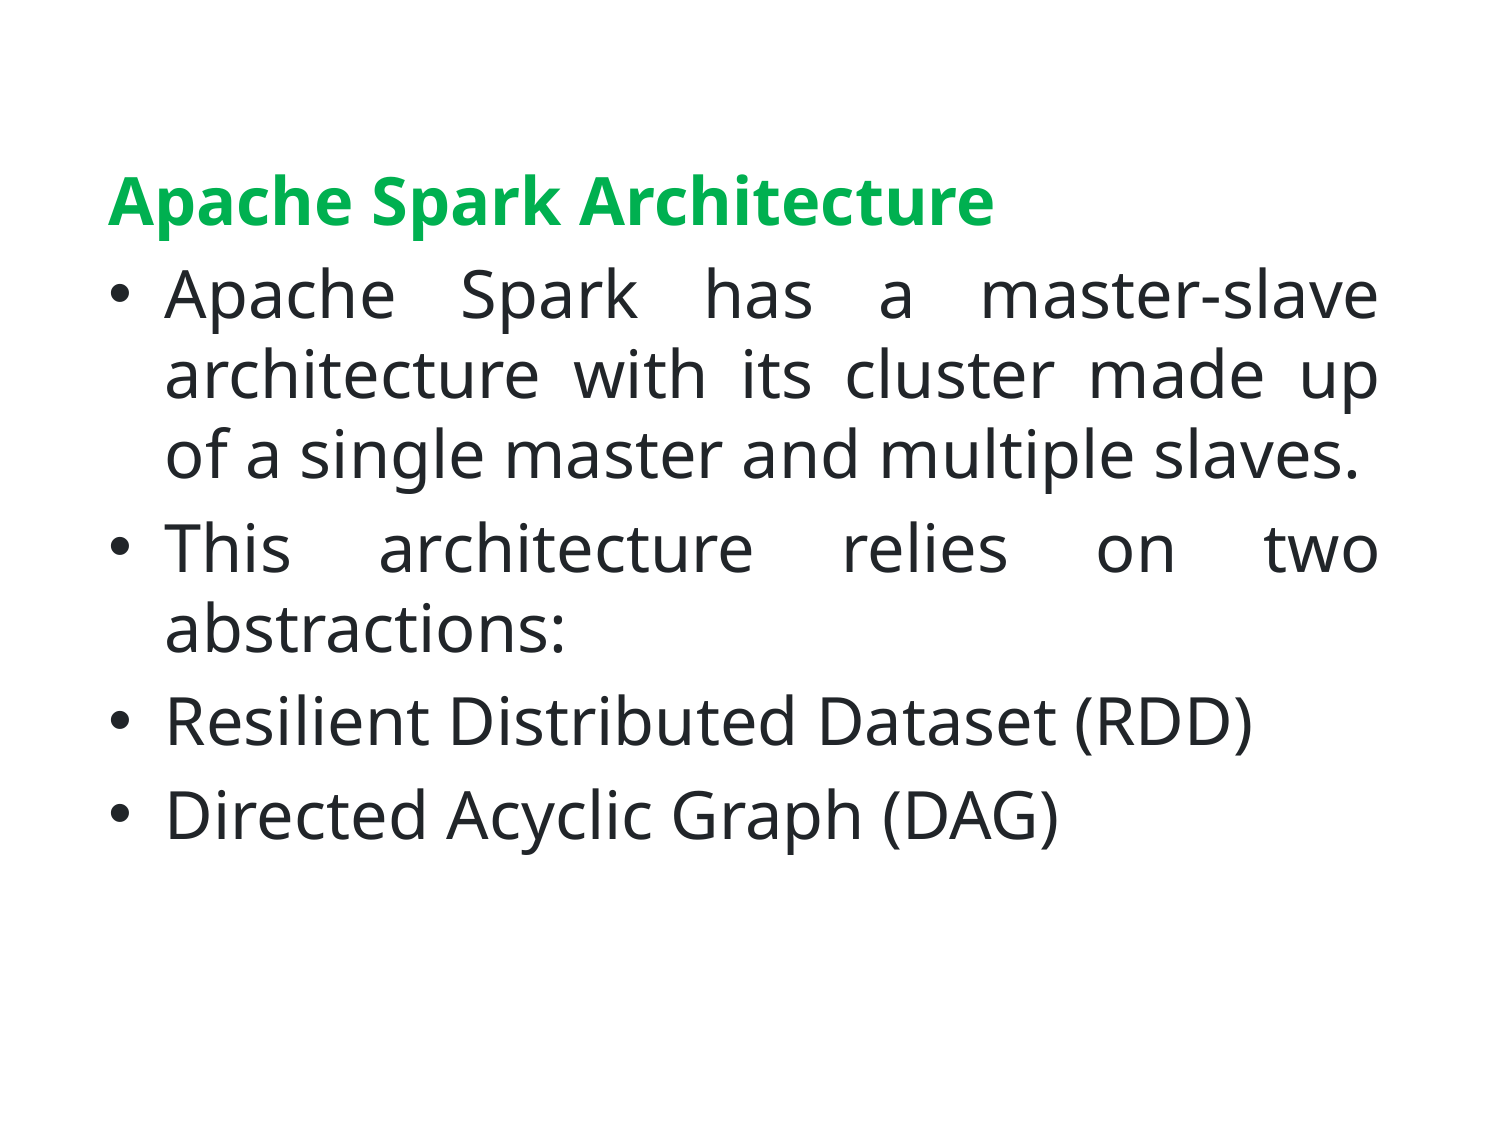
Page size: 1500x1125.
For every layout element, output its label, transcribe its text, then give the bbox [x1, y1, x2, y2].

list Apache Spark Architecture Apache Spark has a master-slave architecture with its cluster made up of a single master and multiple slaves. This architecture relies on two abstractions: Resilient Distributed Dataset (RDD) Directed Acyclic Graph (DAG) [93, 57, 1397, 1014]
